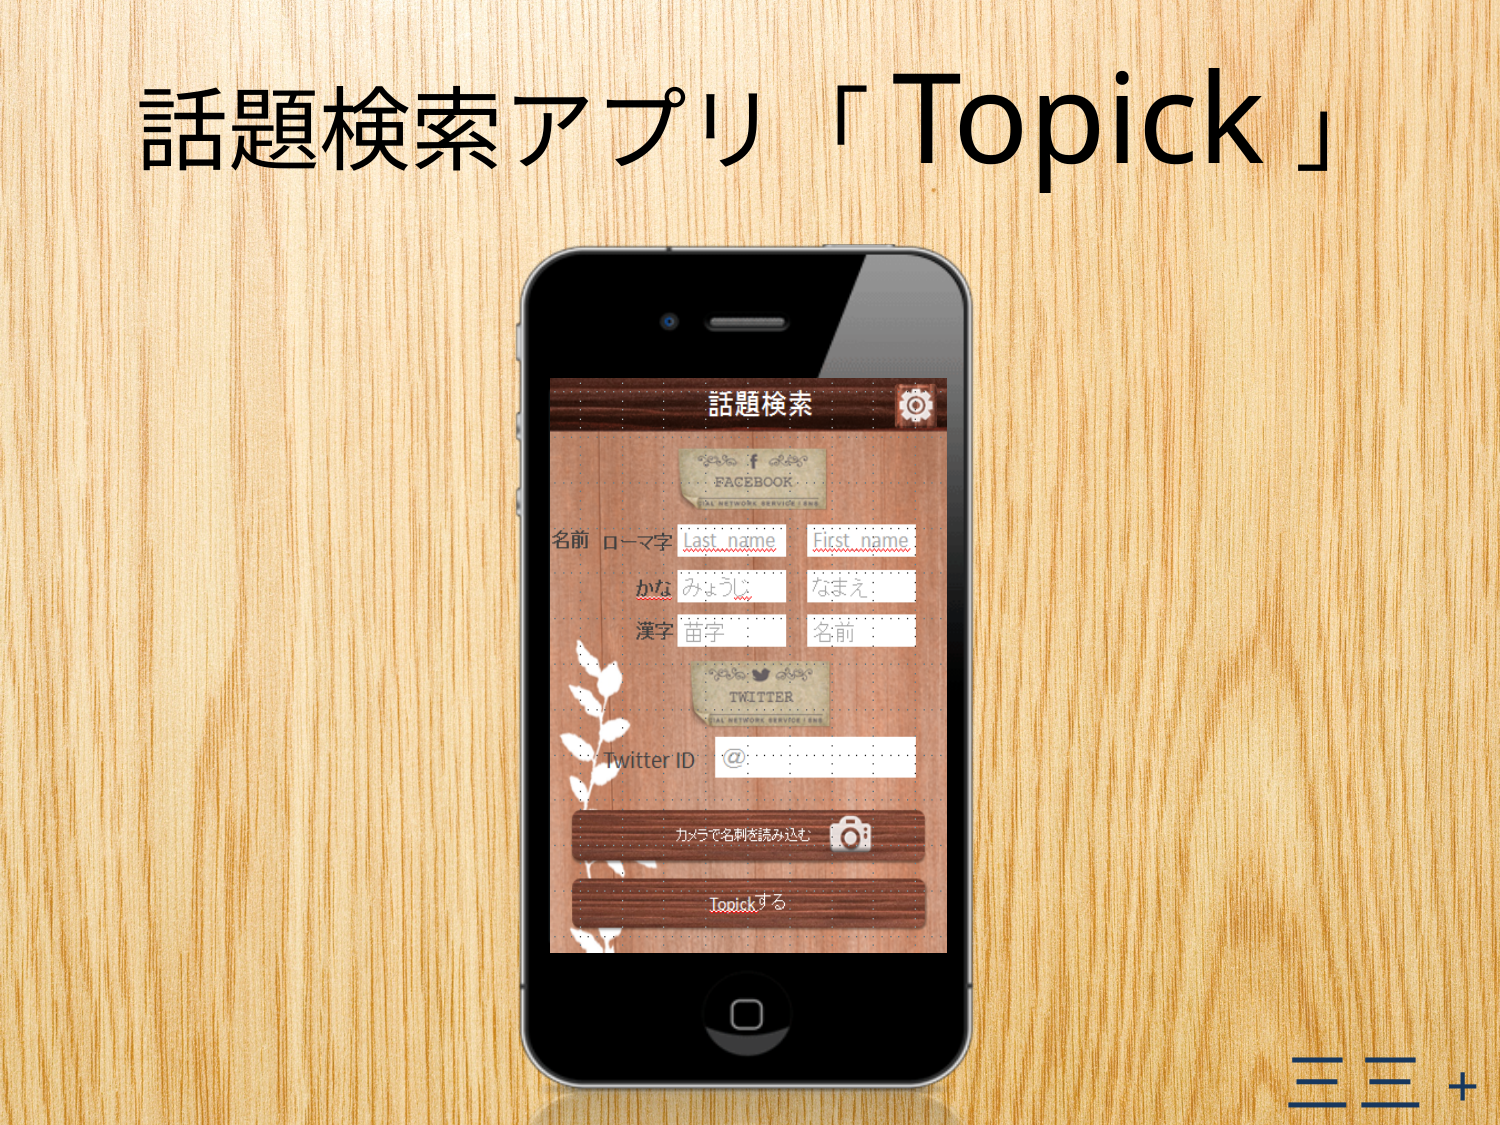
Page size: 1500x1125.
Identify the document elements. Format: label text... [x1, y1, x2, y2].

text_box 話題検索アプリ「Topick」 [100, 30, 1424, 196]
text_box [513, 243, 975, 1125]
